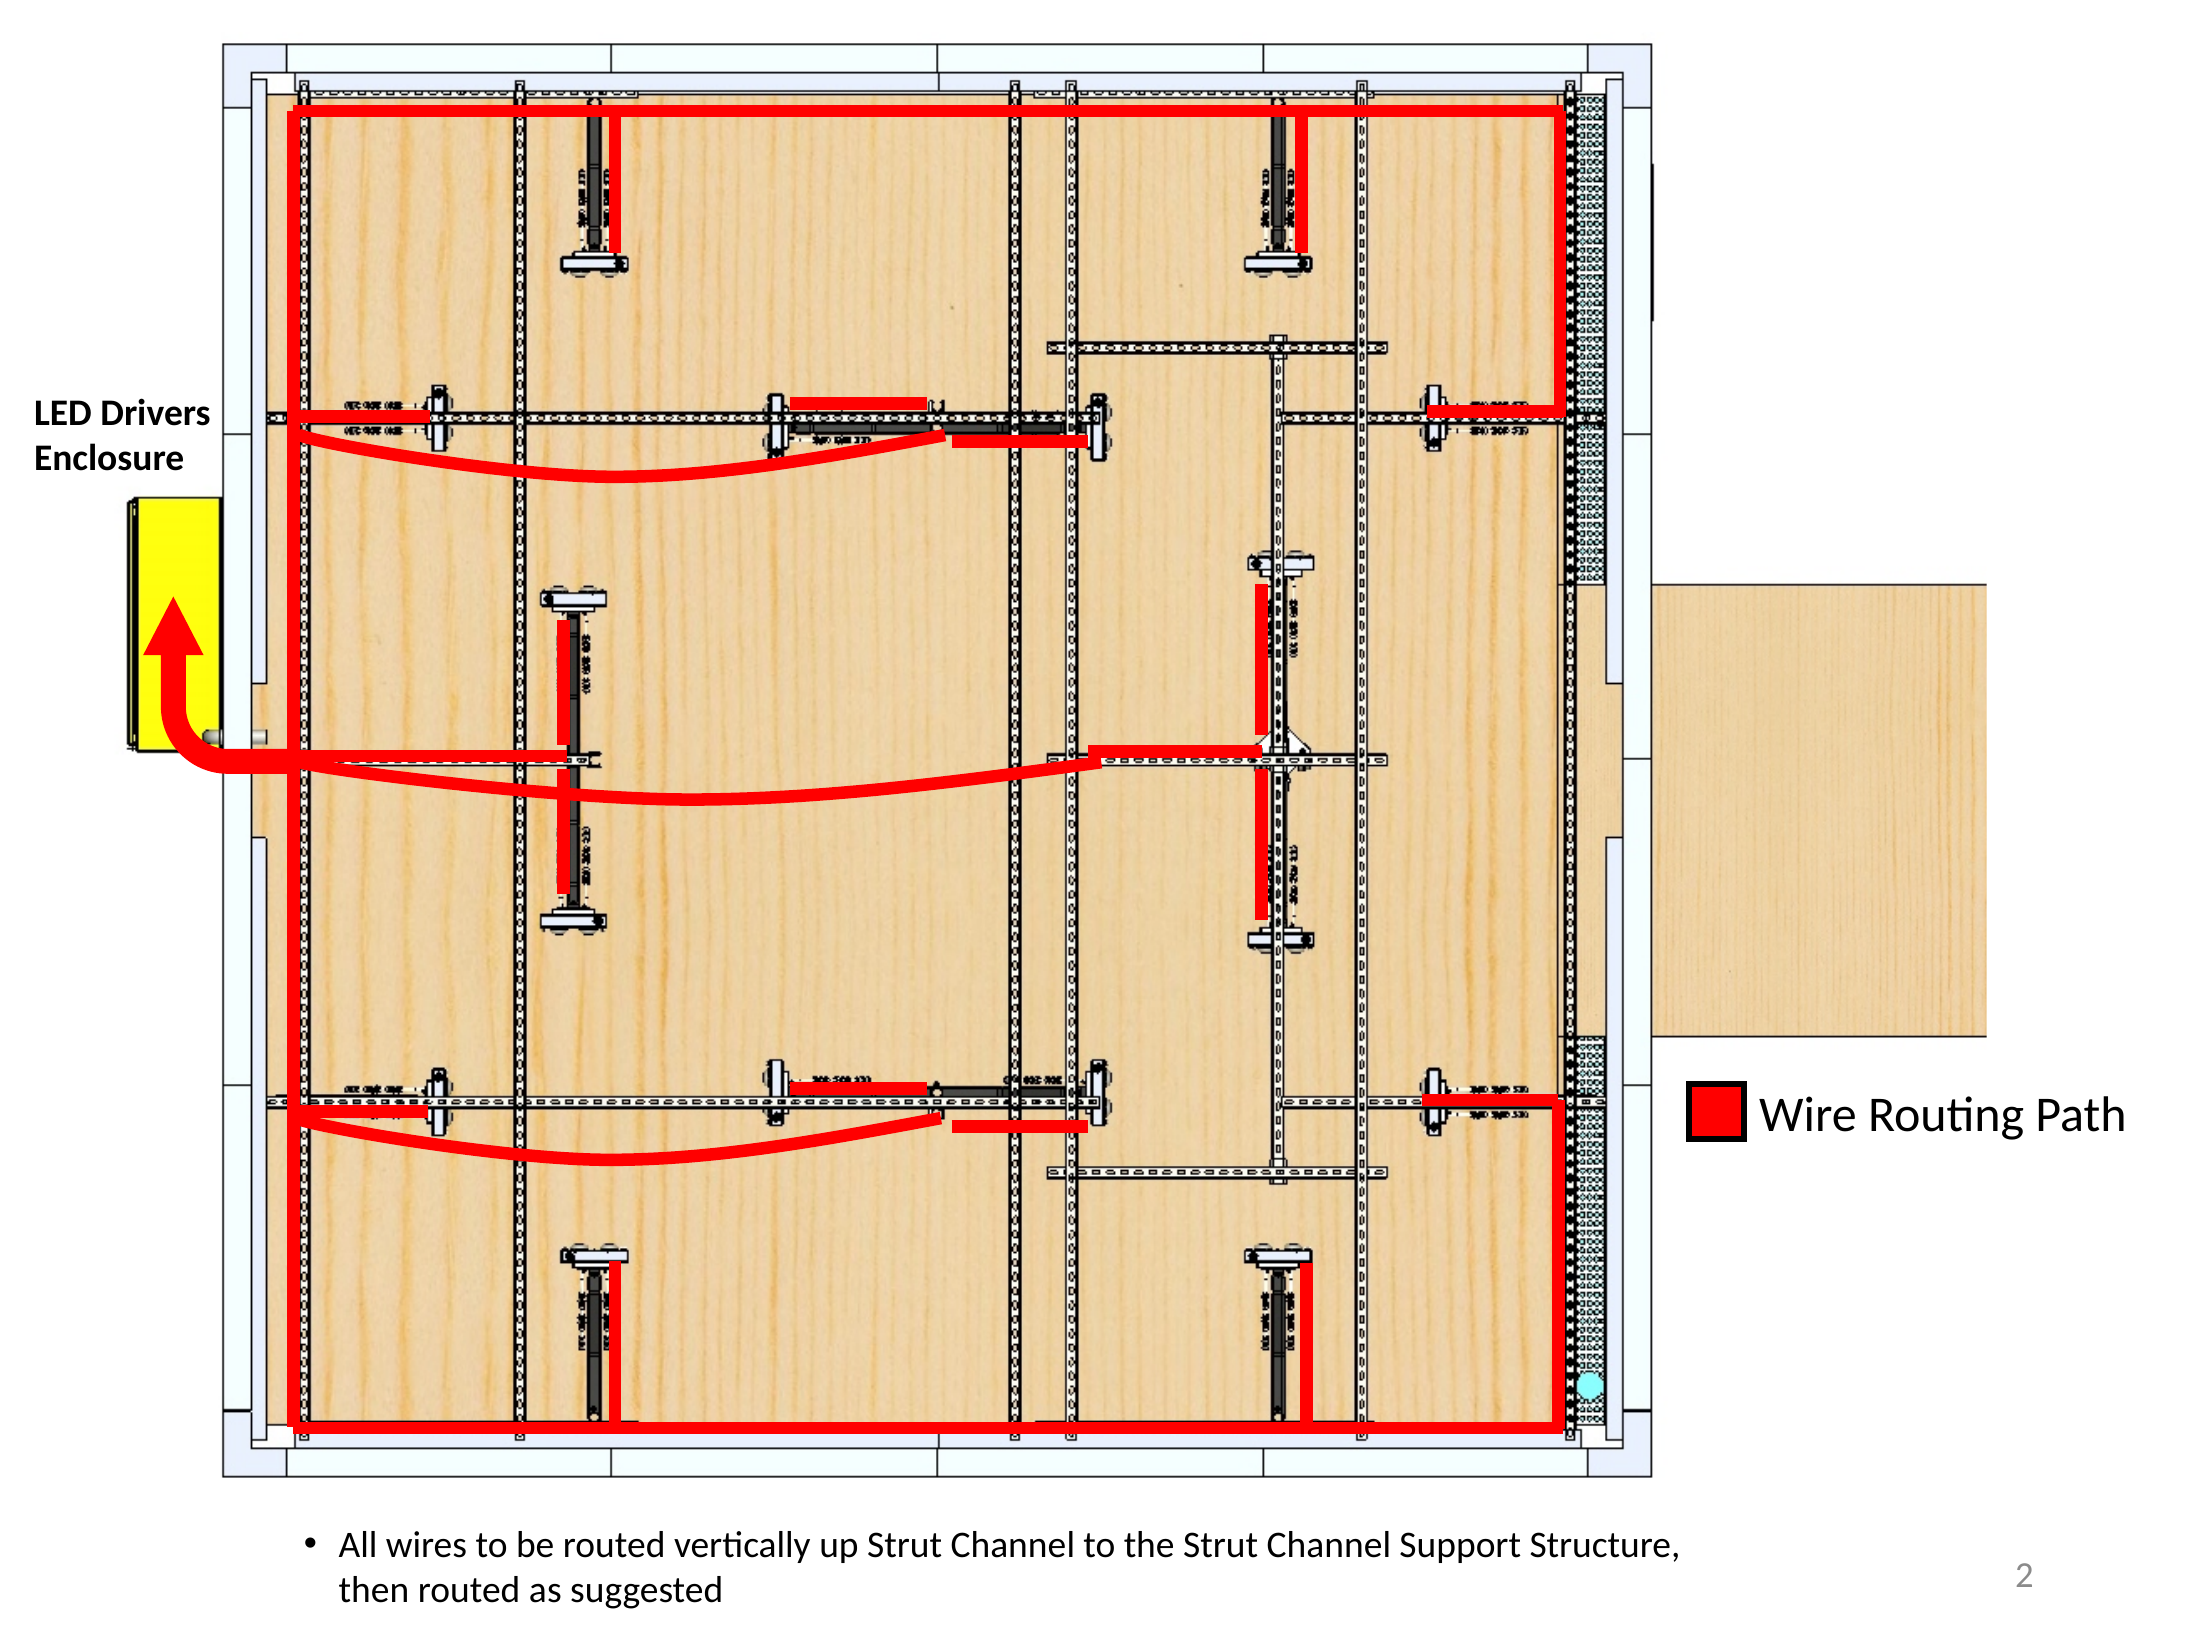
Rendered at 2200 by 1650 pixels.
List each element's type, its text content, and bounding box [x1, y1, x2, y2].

text_box All wires to be routed vertically up Strut Channel to the Strut Channel Support Structure, then routed as suggested [289, 1512, 1745, 1618]
text_box Wire Routing Path [1987, 1073, 2200, 1149]
slide_number 2 [1553, 1529, 2049, 1618]
text_box LED Drivers Enclosure [19, 380, 106, 486]
picture [106, 32, 1987, 1493]
